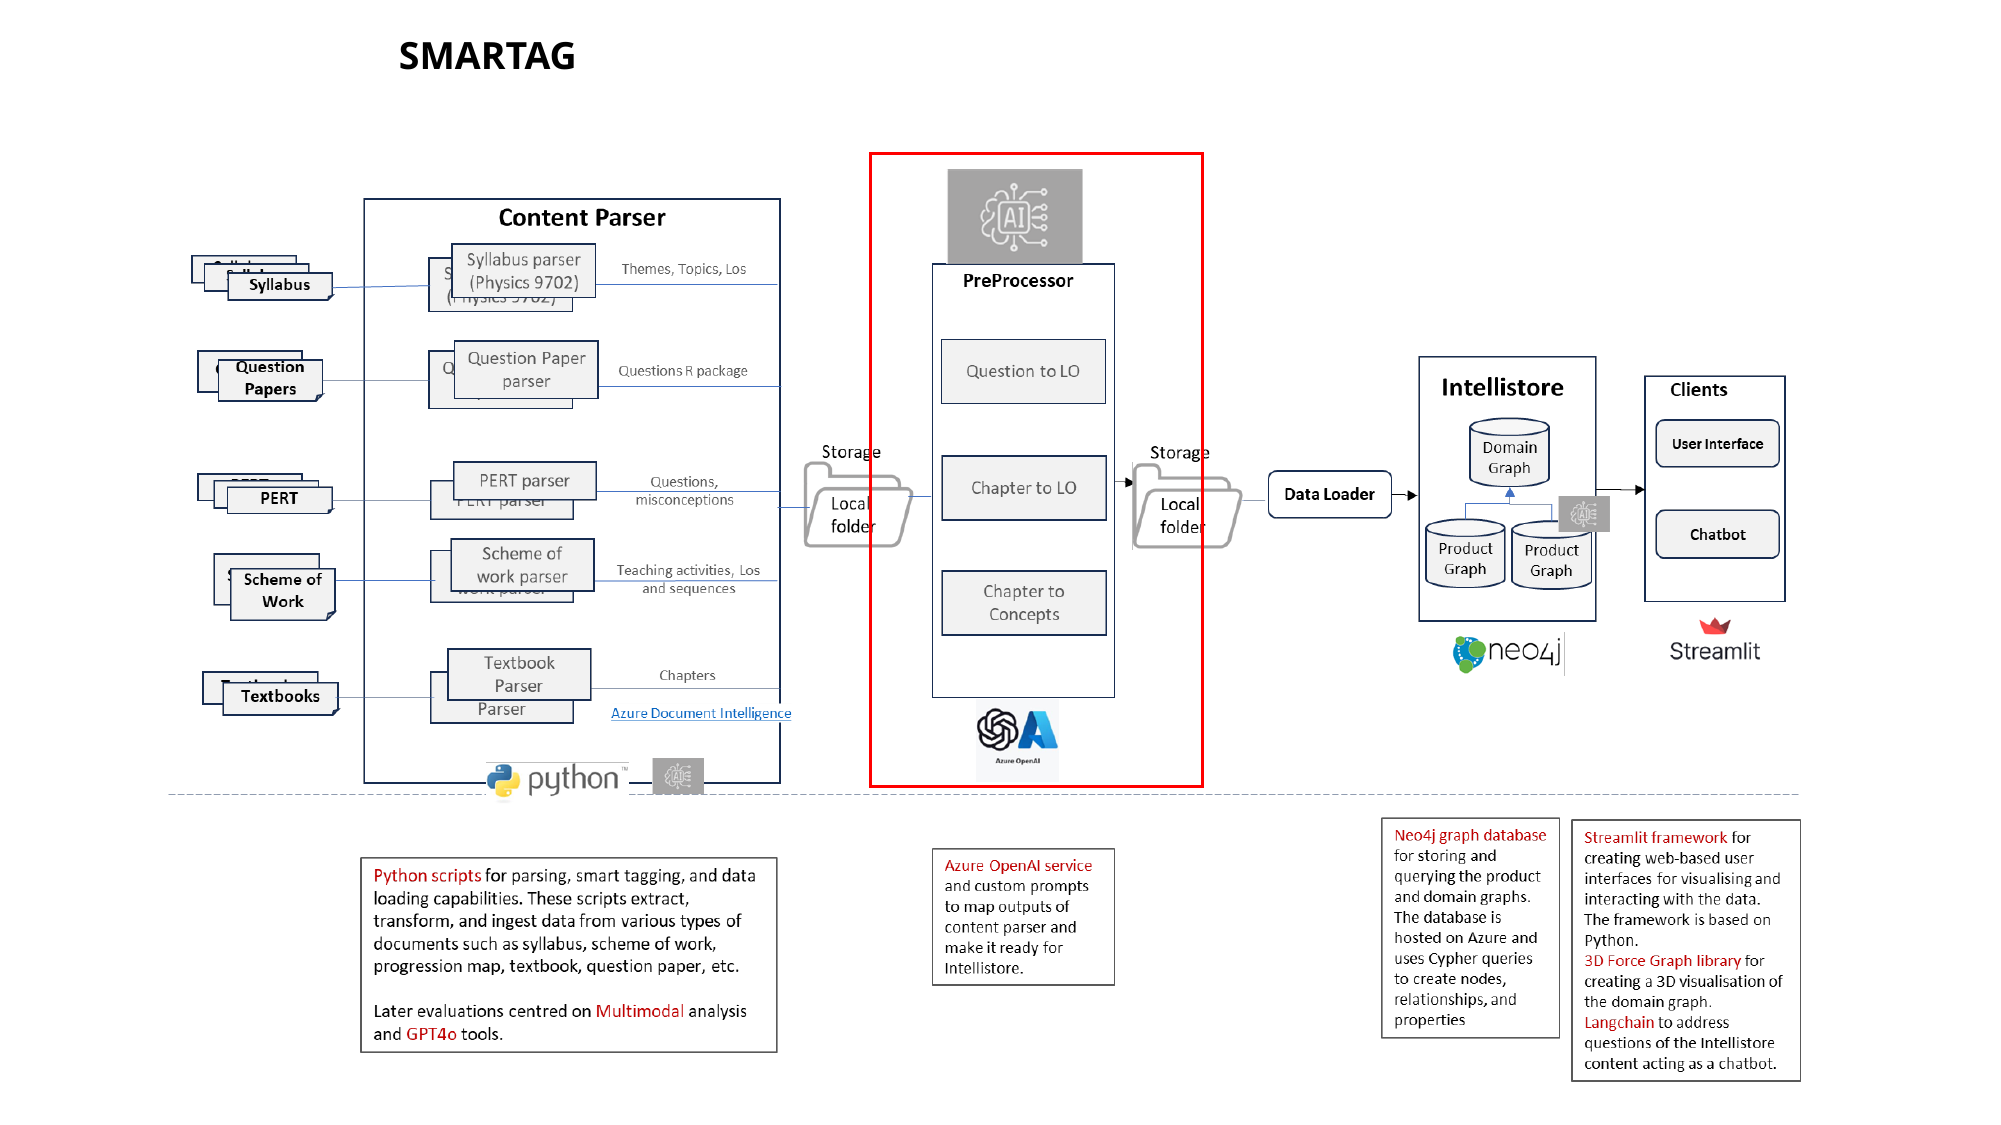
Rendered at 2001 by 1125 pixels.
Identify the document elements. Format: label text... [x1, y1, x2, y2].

text_box SMARTAG [384, 25, 1393, 85]
text_box [869, 152, 1204, 168]
picture [168, 168, 1802, 1084]
